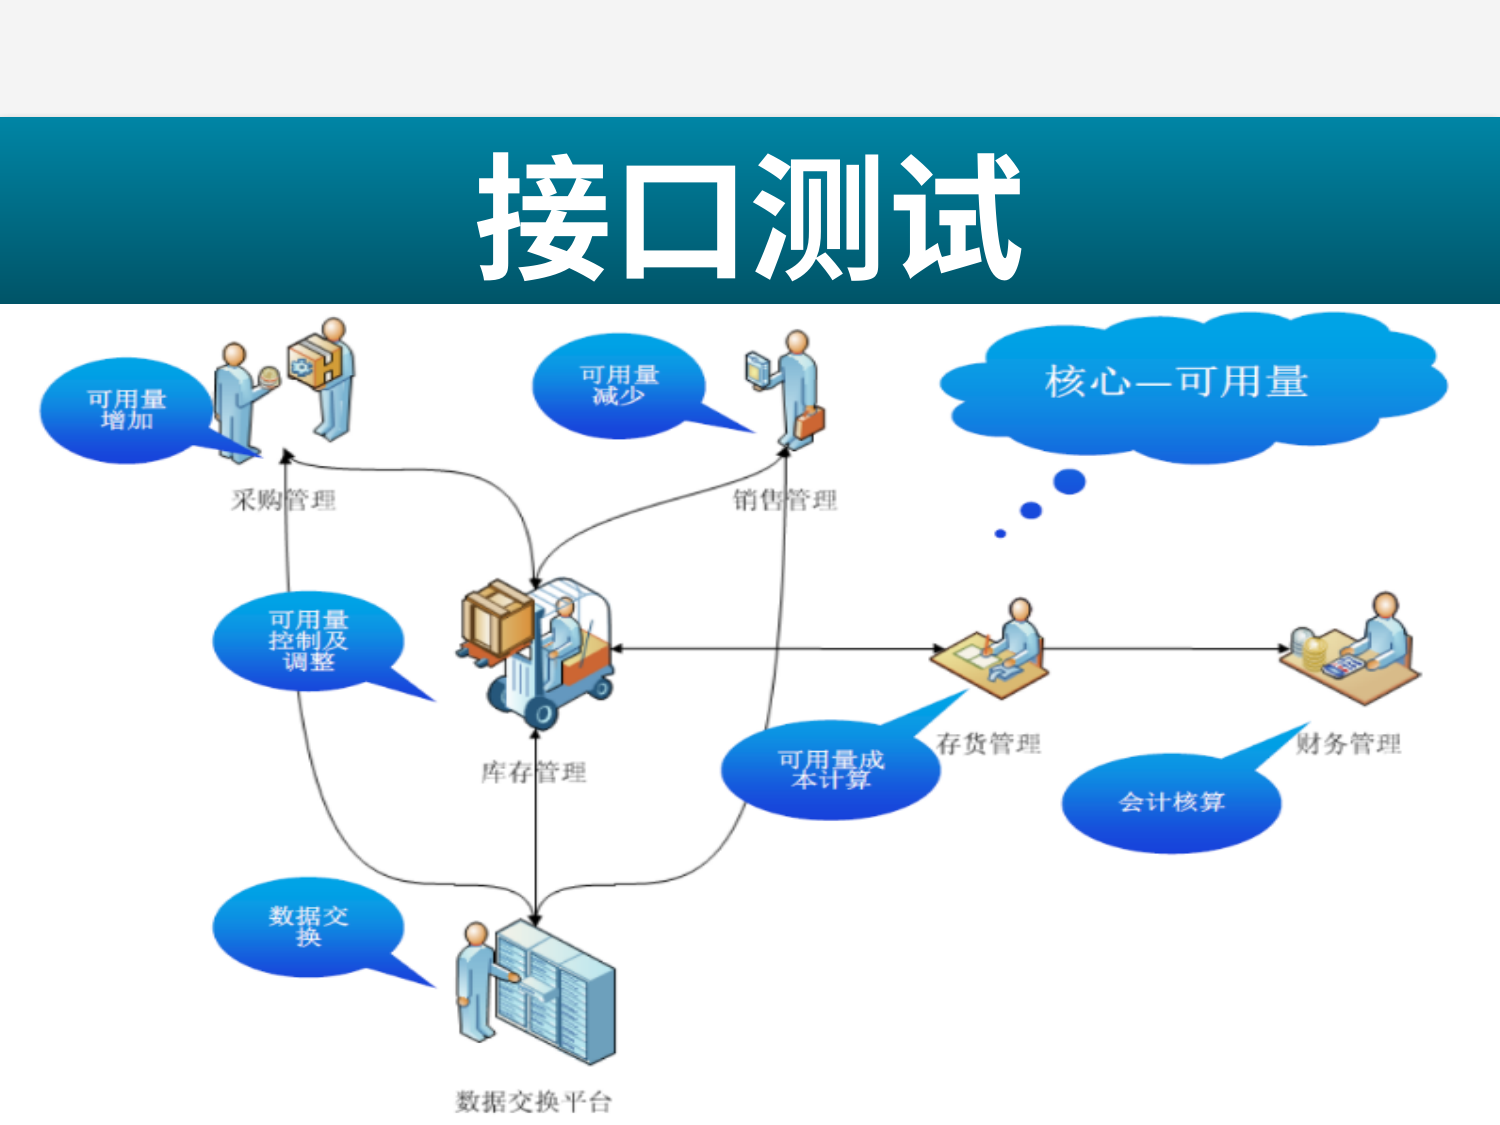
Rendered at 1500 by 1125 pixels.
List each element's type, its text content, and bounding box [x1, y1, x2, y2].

title 接口测试 [0, 117, 1500, 304]
picture [0, 0, 1500, 116]
picture [0, 305, 1500, 1125]
